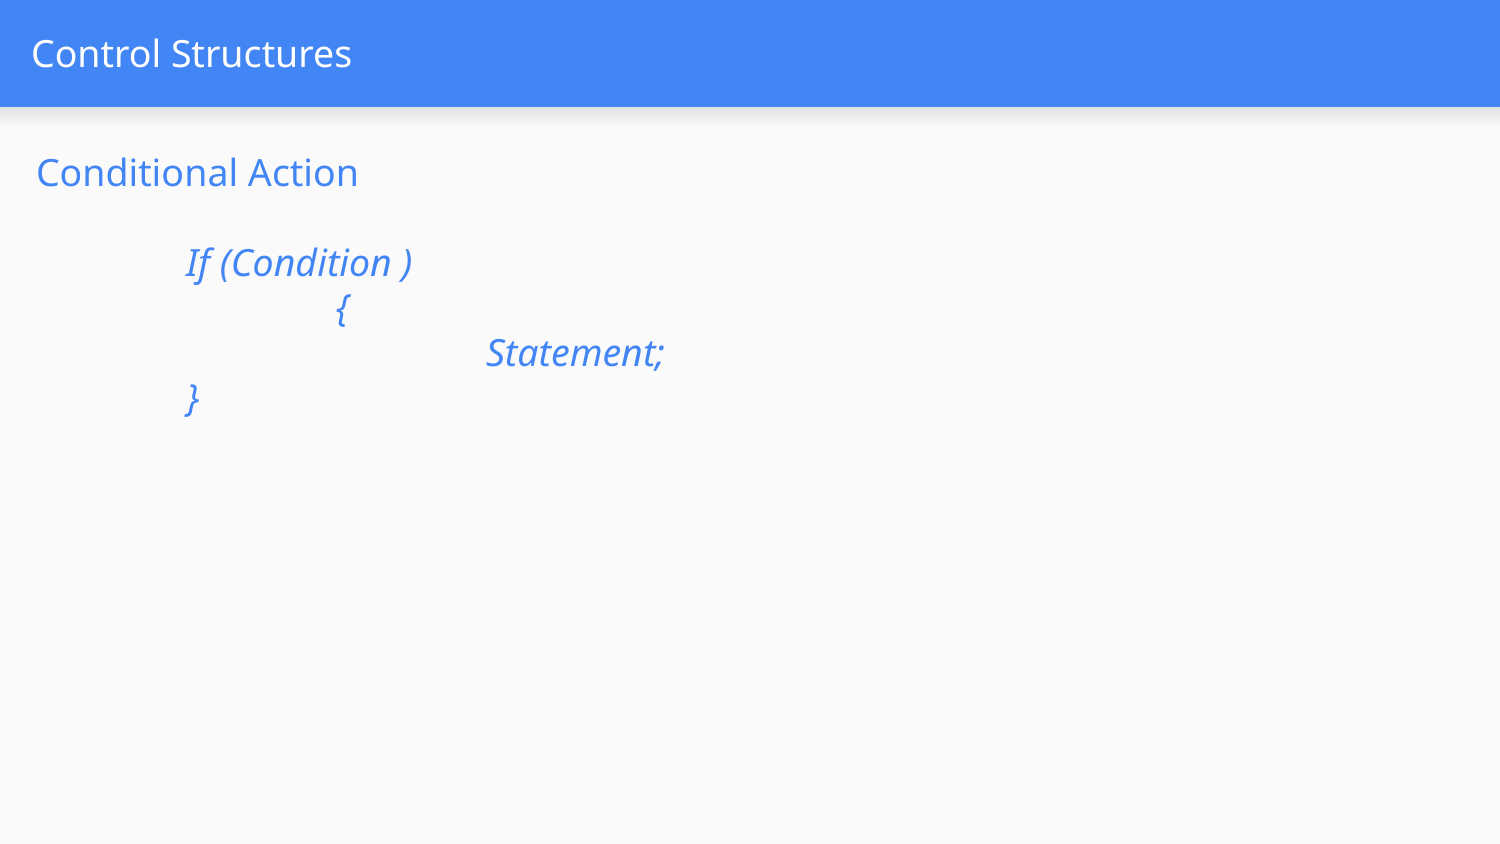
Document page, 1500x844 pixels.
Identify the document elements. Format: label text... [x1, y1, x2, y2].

title Control Structures [16, 2, 1464, 102]
text_box Conditional Action If (Condition ) { Statement; } [21, 133, 1464, 800]
